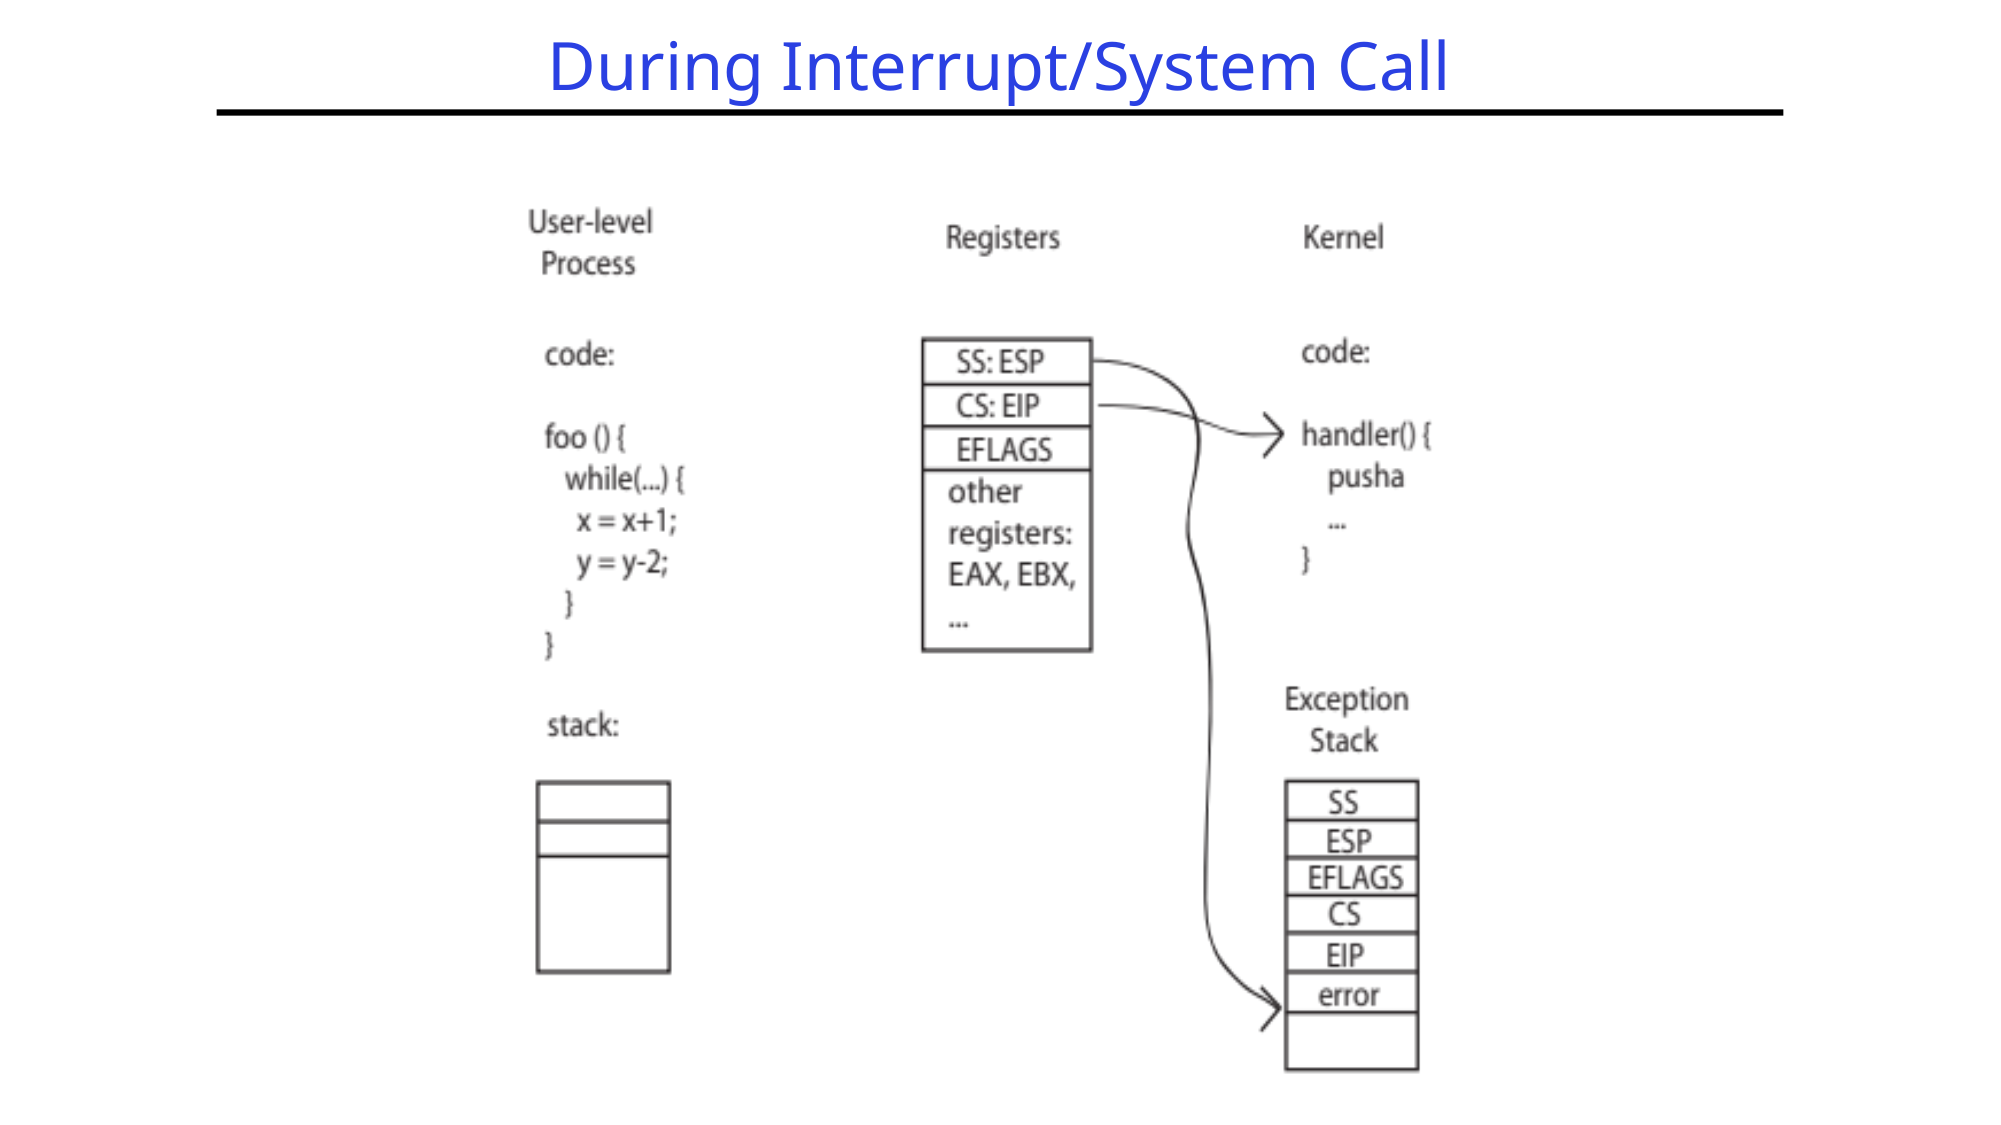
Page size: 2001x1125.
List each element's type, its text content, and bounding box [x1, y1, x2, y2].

title During Interrupt/System Call [216, 24, 1784, 113]
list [237, 174, 1726, 1101]
